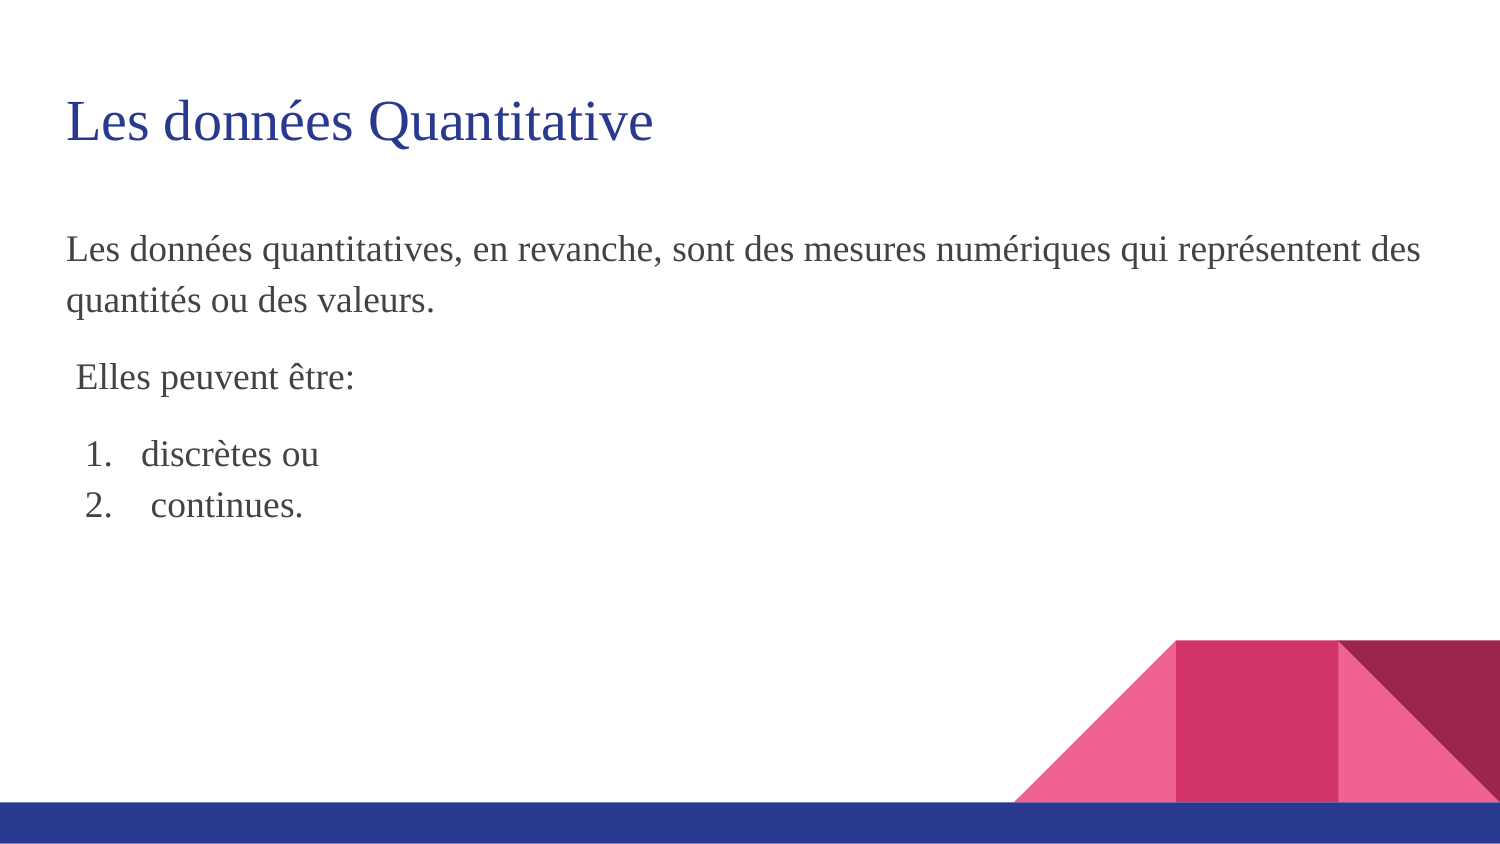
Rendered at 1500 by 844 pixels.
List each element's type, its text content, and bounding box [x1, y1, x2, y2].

title Les données Quantitative [51, 67, 1449, 167]
list Les données quantitatives, en revanche, sont des mesures numériques qui représentent des quantités ou des valeurs. Elles peuvent être: discrètes ou continues. [51, 201, 1449, 750]
